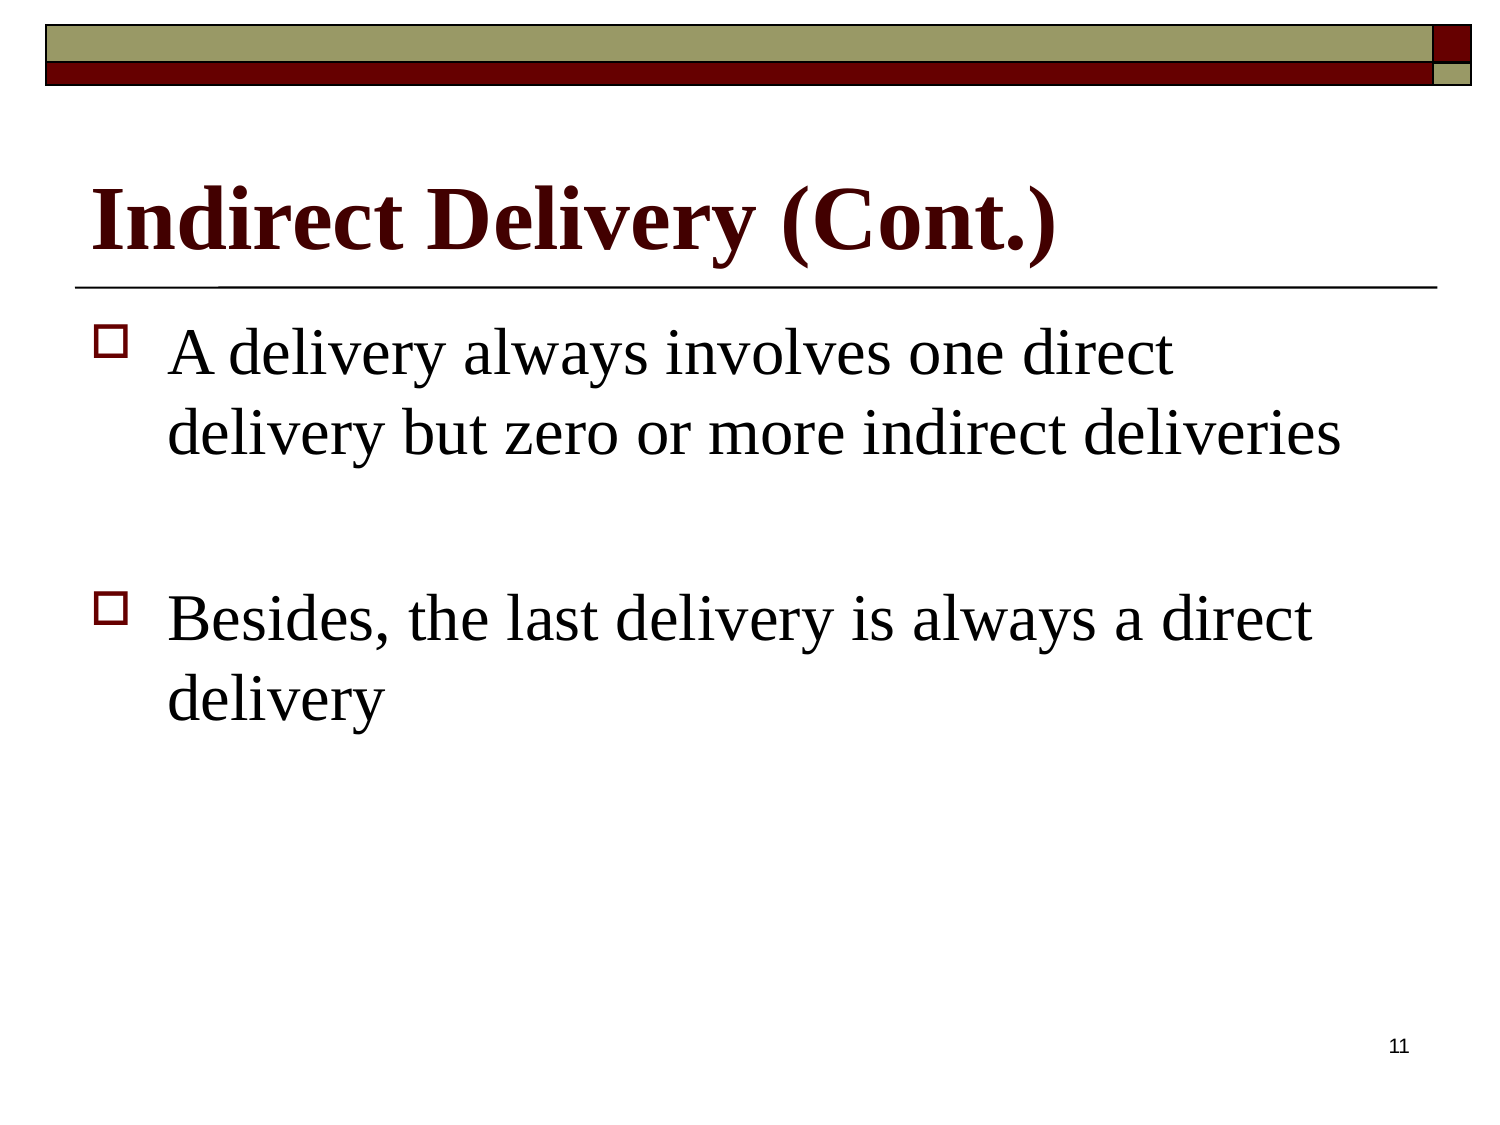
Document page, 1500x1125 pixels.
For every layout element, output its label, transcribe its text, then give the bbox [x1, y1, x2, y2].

list A delivery always involves one direct delivery but zero or more indirect deliveries Besides, the last delivery is always a direct delivery [74, 299, 1426, 1006]
title Indirect Delivery (Cont.) [74, 87, 1426, 276]
slide_number 11 [1112, 1024, 1426, 1101]
